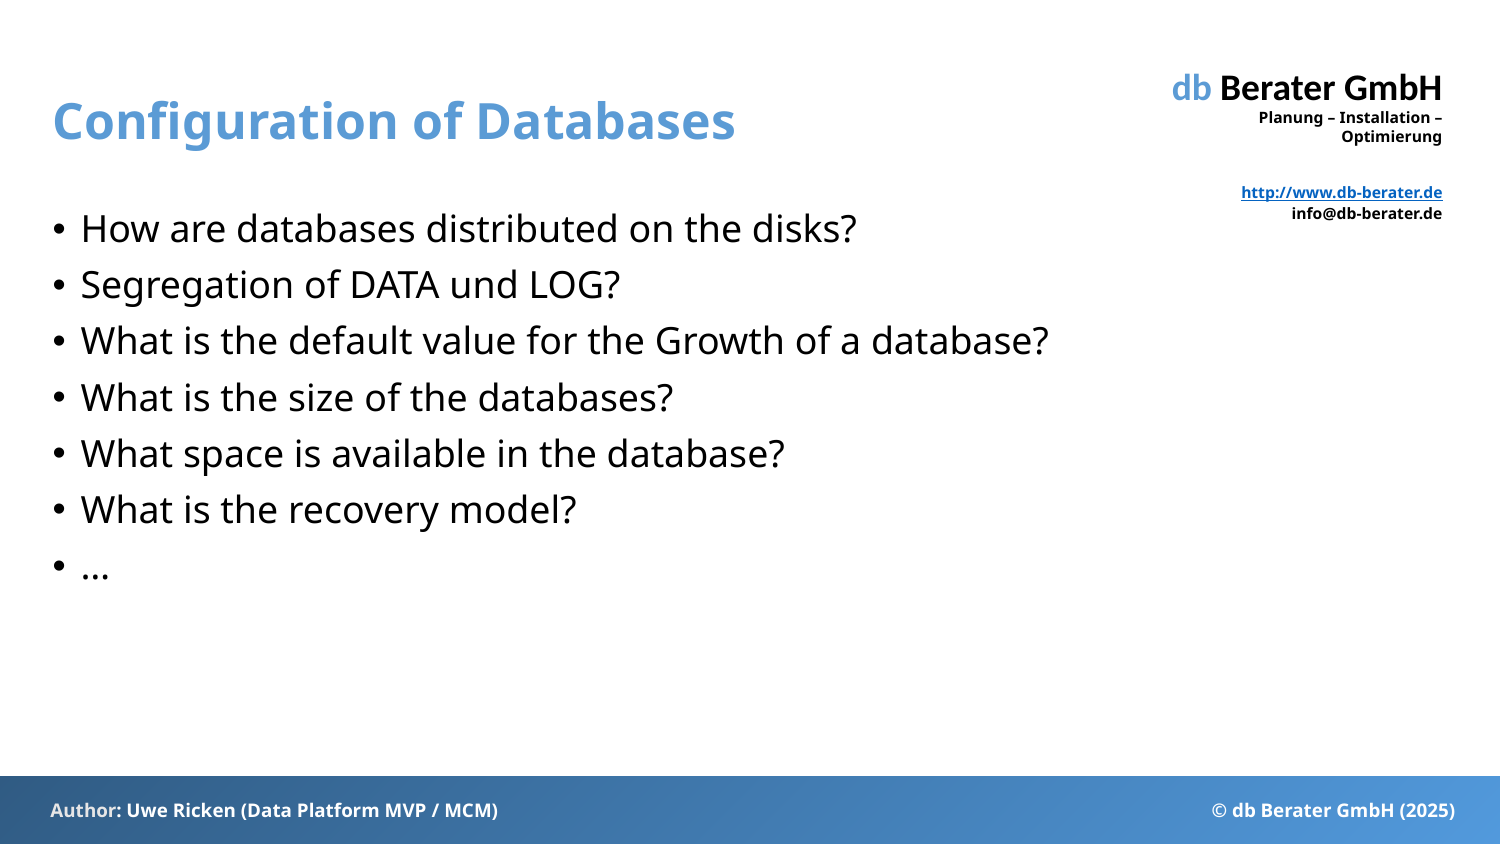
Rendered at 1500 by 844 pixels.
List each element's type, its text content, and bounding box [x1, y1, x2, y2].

title Configuration of Databases [41, 54, 1154, 192]
list How are databases distributed on the disks? Segregation of DATA und LOG? What is the default value for the Growth of a database? What is the size of the databases? What space is available in the database? What is the recovery model? … [41, 204, 1459, 768]
